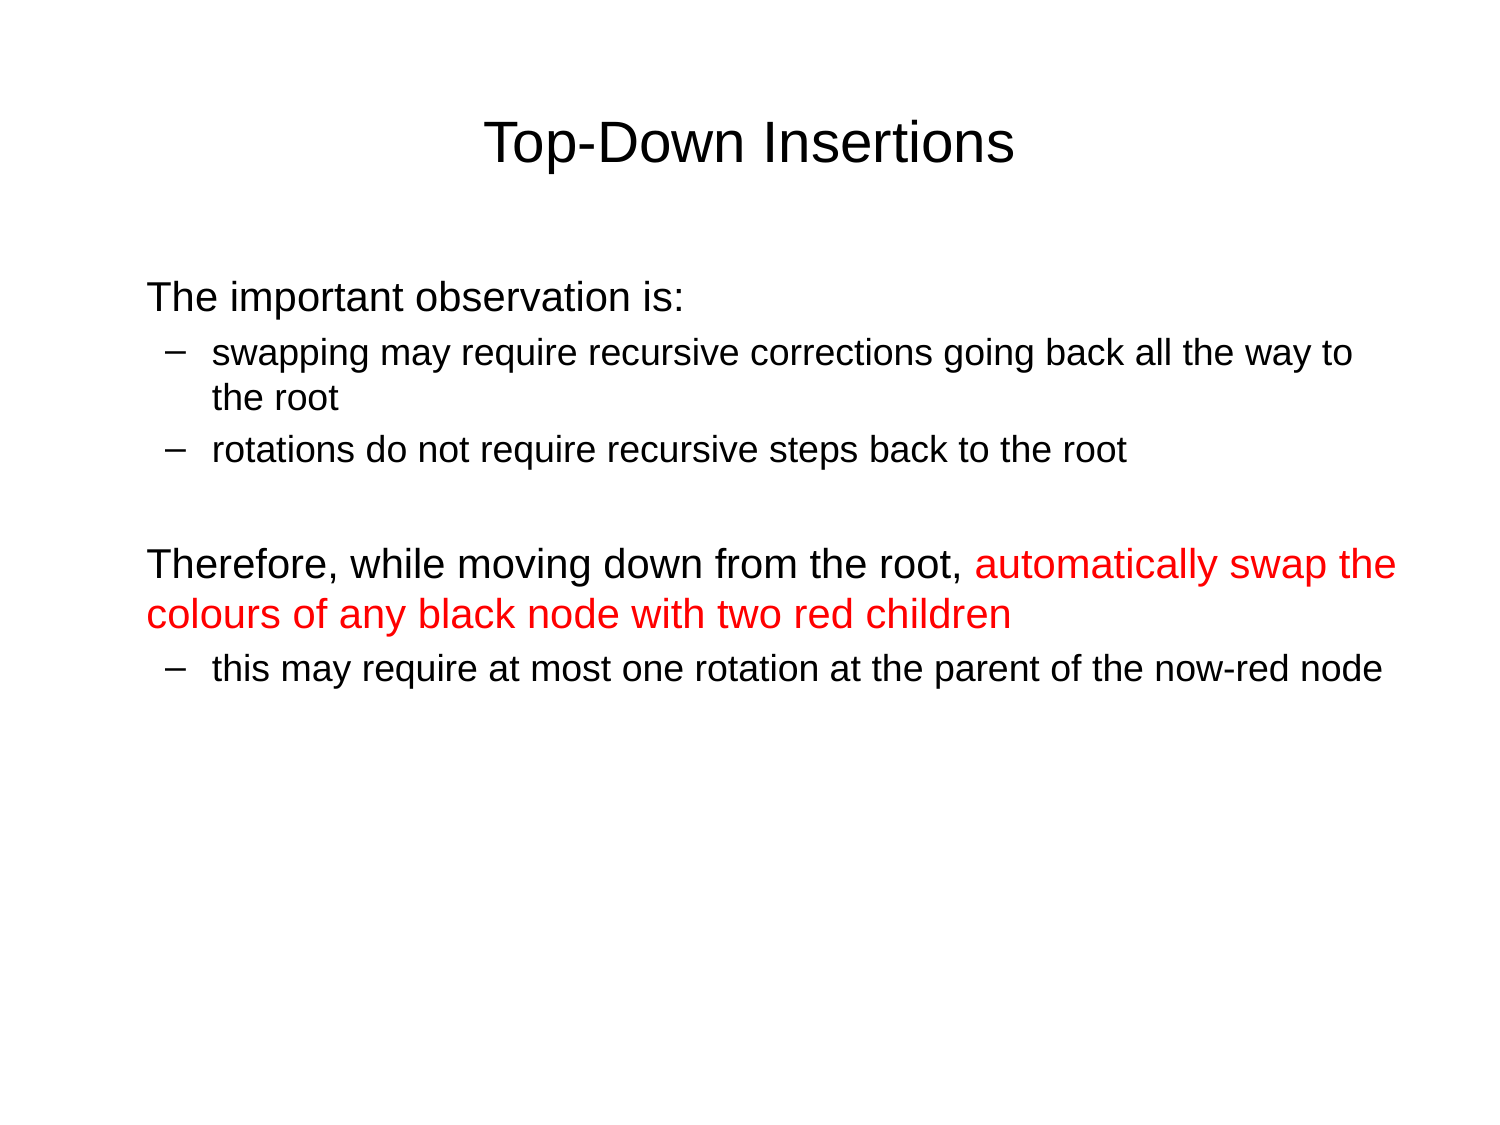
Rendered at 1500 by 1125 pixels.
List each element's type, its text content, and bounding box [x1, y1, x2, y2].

list The important observation is: swapping may require recursive corrections going back all the way to the root rotations do not require recursive steps back to the root Therefore, while moving down from the root, automatically swap the colours of any black node with two red children this may require at most one rotation at the parent of the now-red node [74, 262, 1426, 1006]
title Top-Down Insertions [74, 44, 1426, 233]
